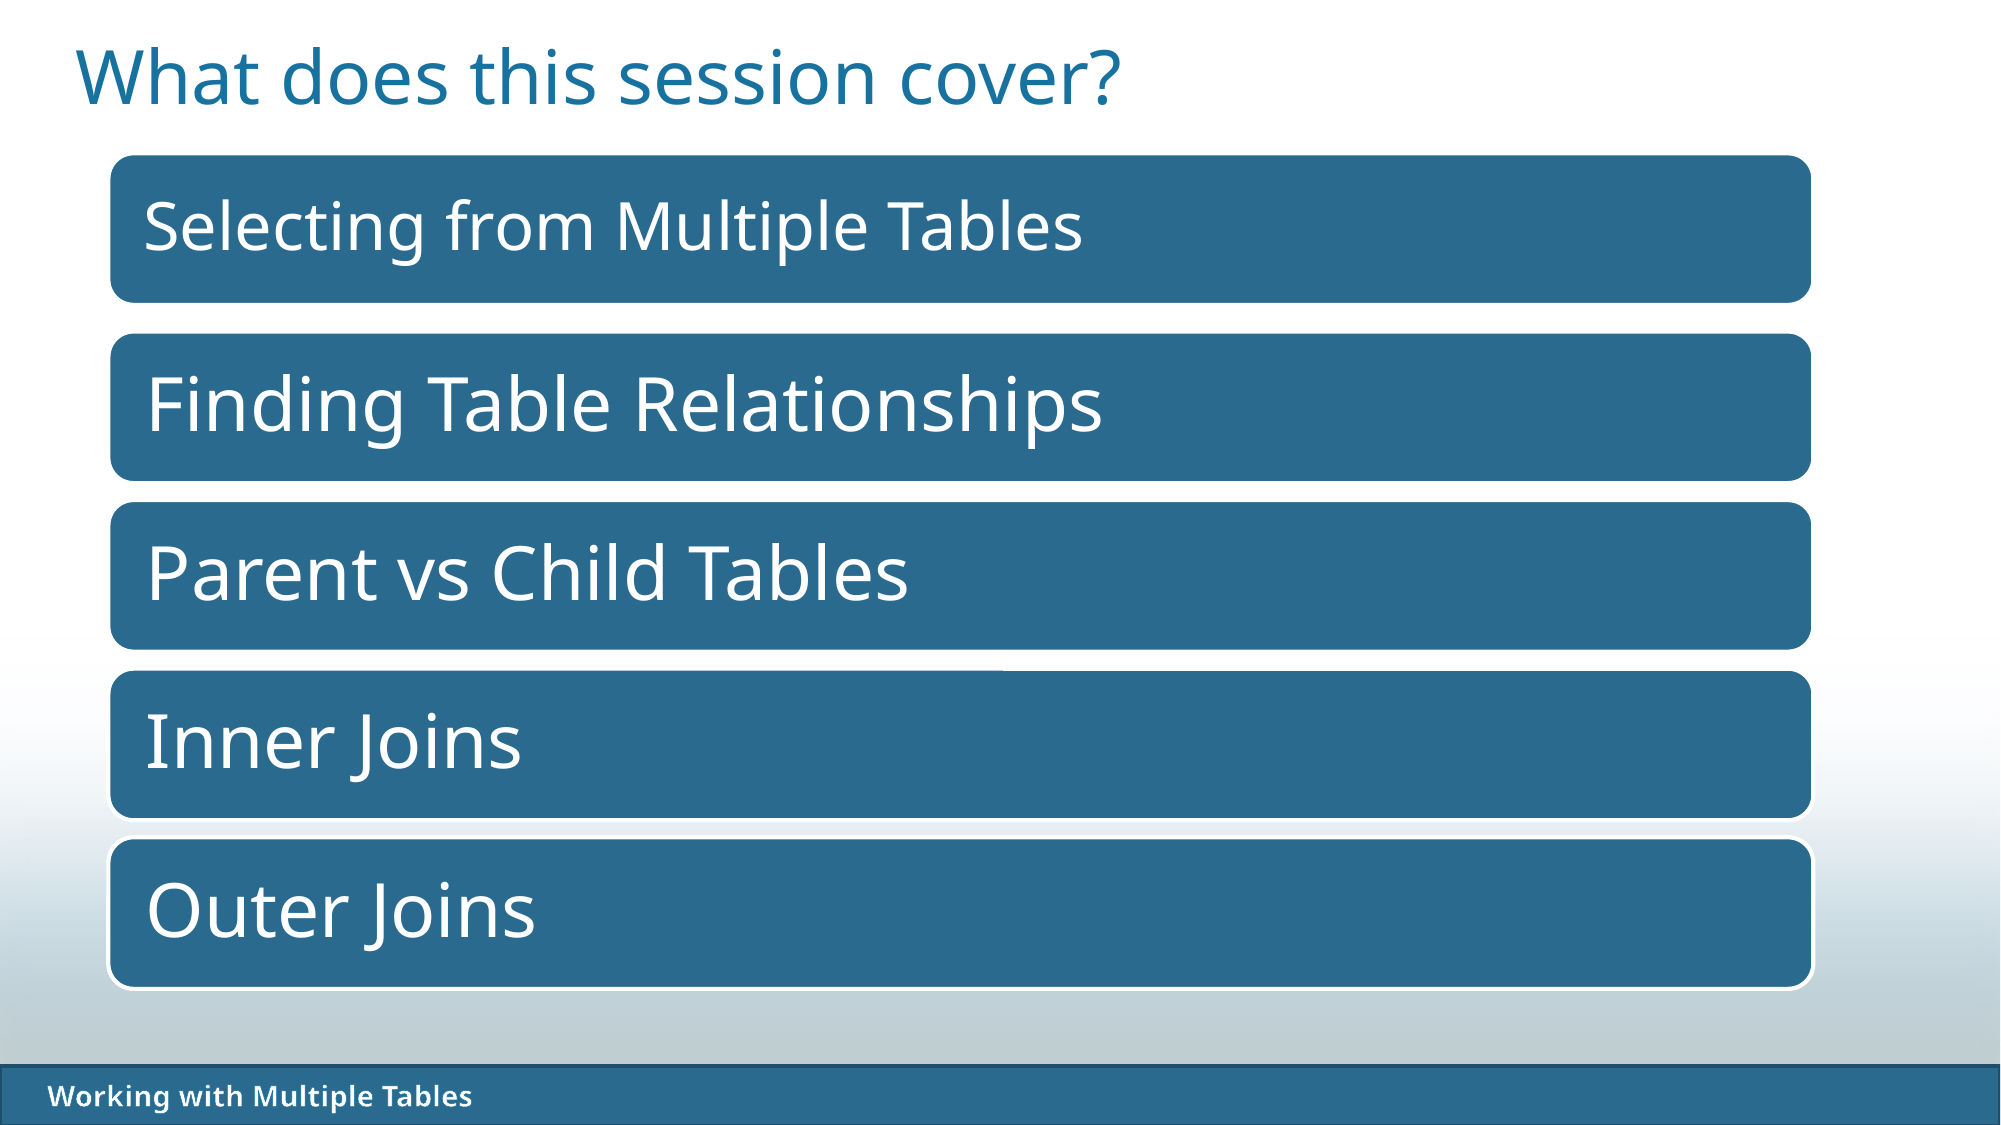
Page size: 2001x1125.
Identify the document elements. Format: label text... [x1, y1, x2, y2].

picture [0, 0, 2001, 1064]
text_box What does this session cover? [60, 39, 1861, 228]
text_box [108, 152, 1814, 999]
